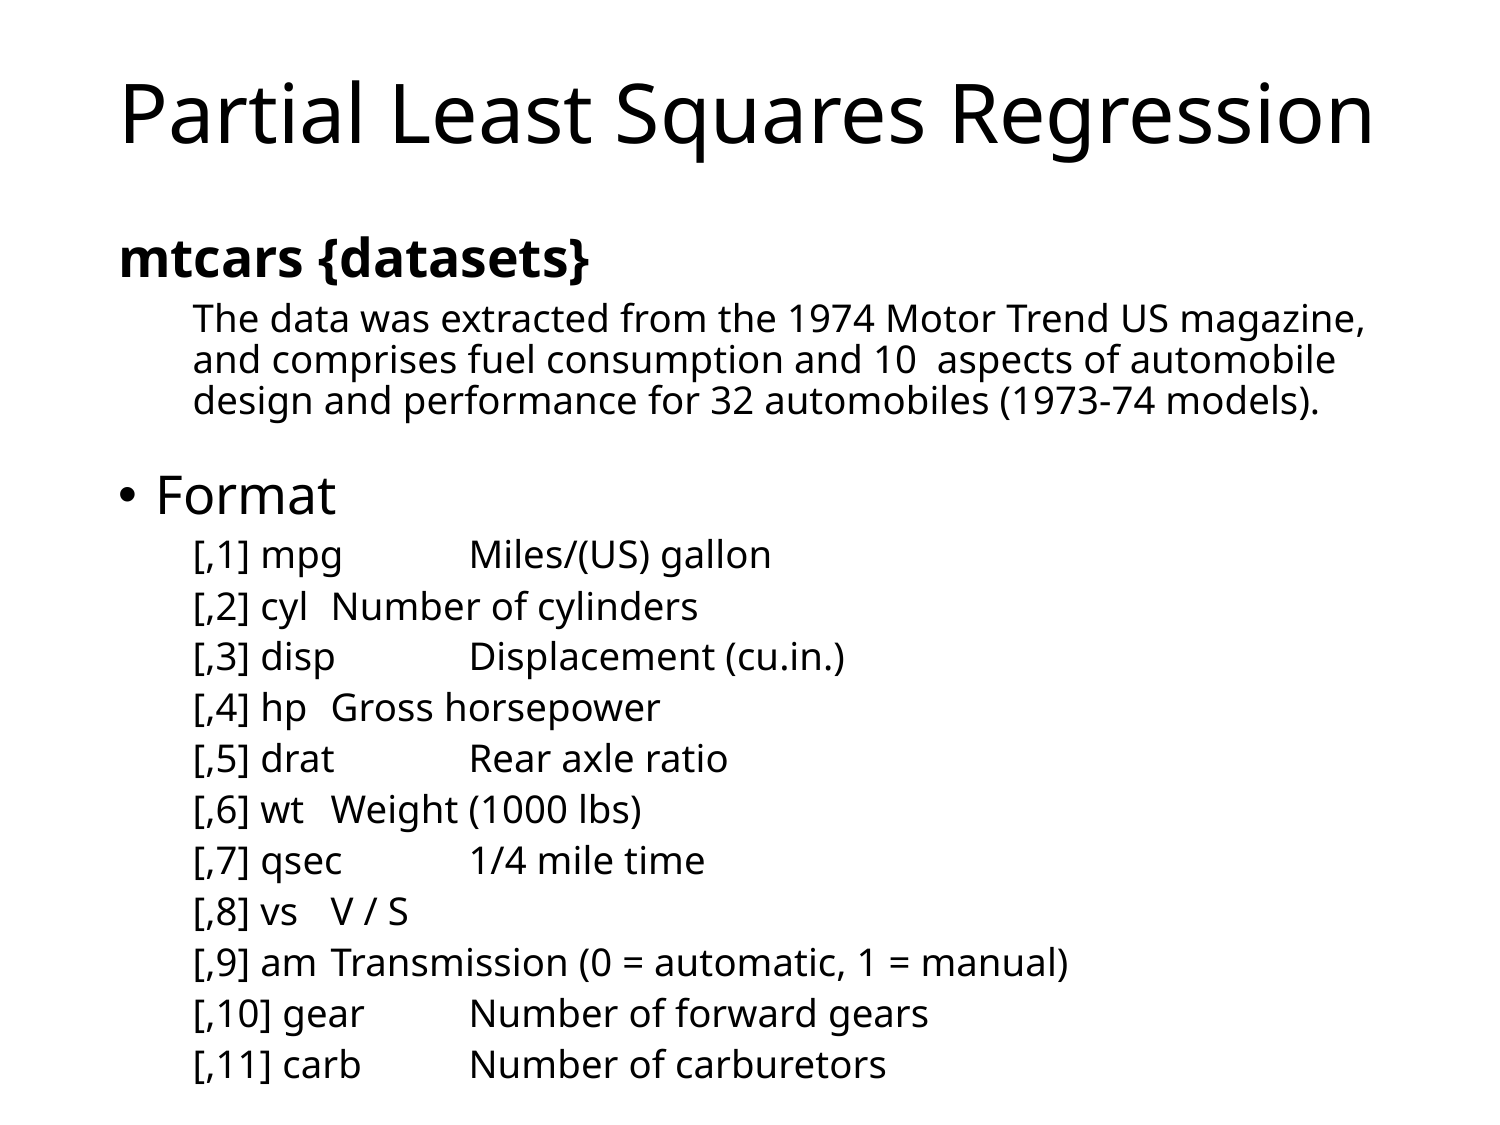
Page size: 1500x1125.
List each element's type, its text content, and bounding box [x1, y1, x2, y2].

list mtcars {datasets} The data was extracted from the 1974 Motor Trend US magazine, and comprises fuel consumption and 10 aspects of automobile design and performance for 32 automobiles (1973-74 models). Format [,1] mpg Miles/(US) gallon [,2] cyl Number of cylinders [,3] disp Displacement (cu.in.) [,4] hp Gross horsepower [,5] drat Rear axle ratio [,6] wt Weight (1000 lbs) [,7] qsec 1/4 mile time [,8] vs V / S [,9] am Transmission (0 = automatic, 1 = manual) [,10] gear Number of forward gears [,11] carb Number of carburetors [103, 224, 1435, 1098]
title Partial Least Squares Regression [103, 59, 1435, 173]
